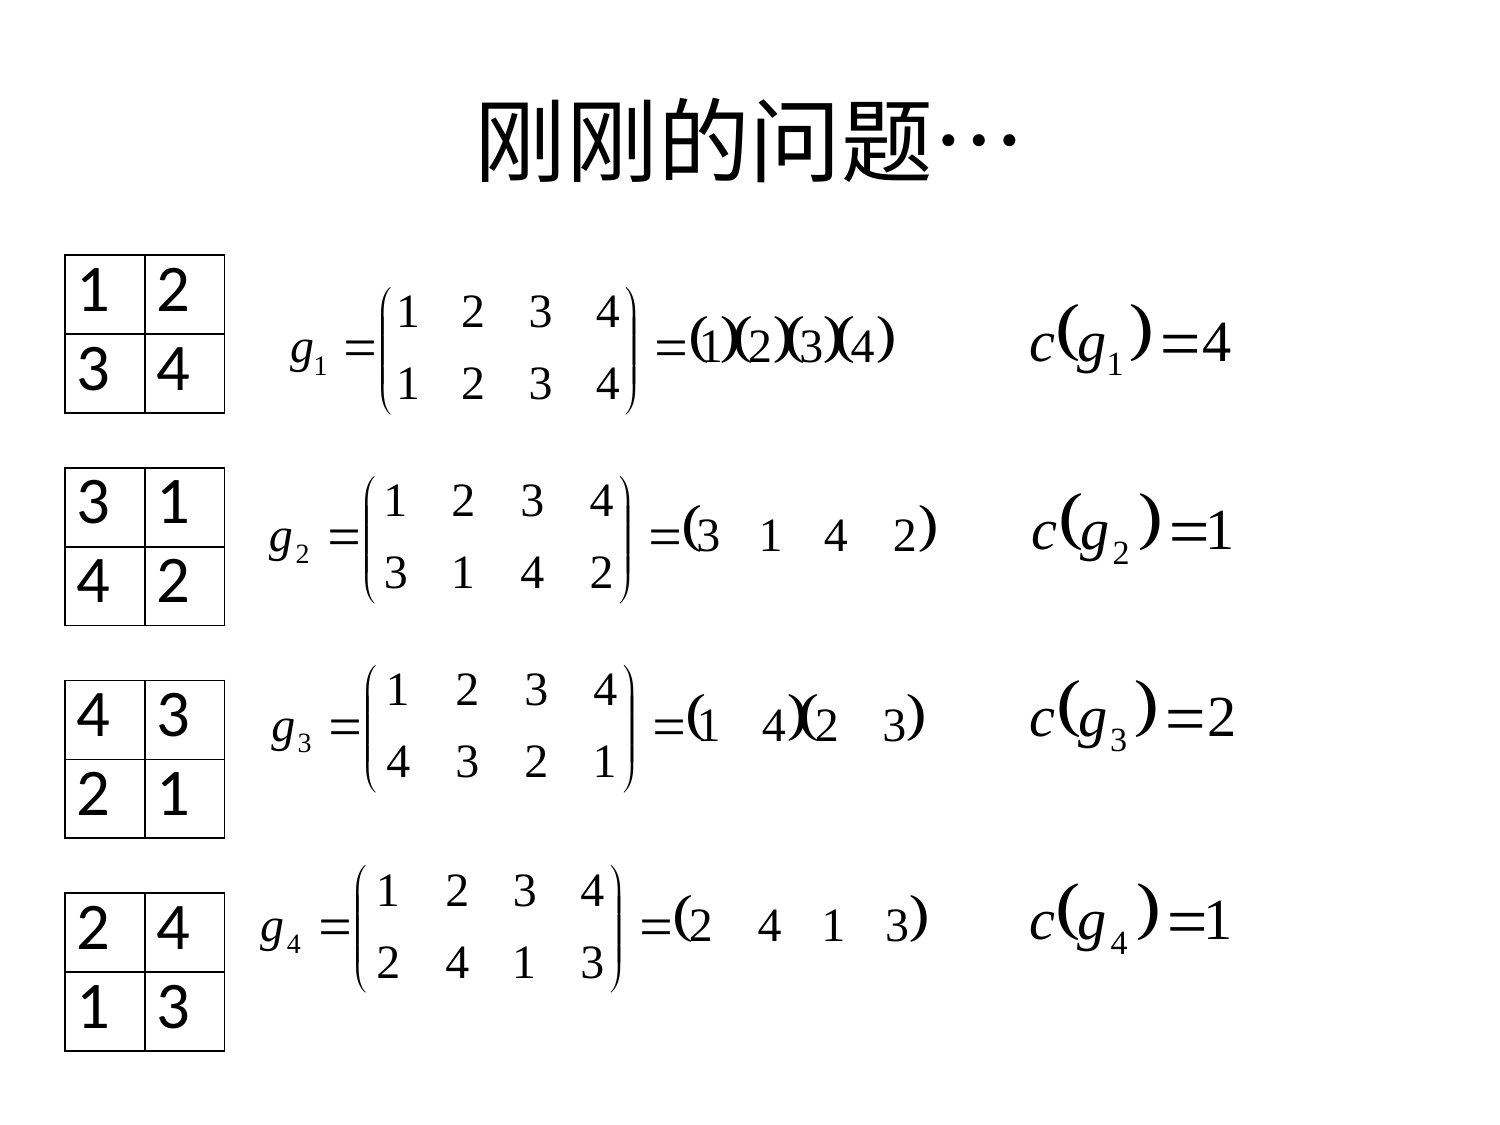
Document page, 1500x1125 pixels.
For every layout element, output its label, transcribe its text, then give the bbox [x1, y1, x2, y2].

table_header 2 [66, 894, 144, 971]
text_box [250, 857, 930, 1002]
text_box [1021, 678, 1247, 766]
table_cell 1 [146, 760, 224, 837]
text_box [1023, 491, 1239, 575]
table_cell 2 [66, 760, 144, 837]
table_header 4 [146, 894, 224, 971]
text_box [261, 656, 926, 801]
title 刚刚的问题… [75, 45, 1425, 233]
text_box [1021, 302, 1241, 386]
table_cell 1 [66, 973, 144, 1050]
table_header 3 [146, 681, 224, 759]
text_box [280, 278, 896, 424]
table_cell 4 [146, 335, 224, 412]
table_header 2 [146, 256, 224, 333]
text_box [1021, 881, 1237, 964]
table_header 1 [66, 256, 144, 333]
table_cell 3 [146, 973, 224, 1050]
table_cell 2 [146, 548, 224, 625]
table_header 4 [66, 681, 144, 759]
table_cell 4 [66, 548, 144, 625]
table_cell 3 [66, 335, 144, 412]
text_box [259, 467, 940, 612]
table_header 1 [146, 469, 224, 546]
table_header 3 [66, 469, 144, 546]
